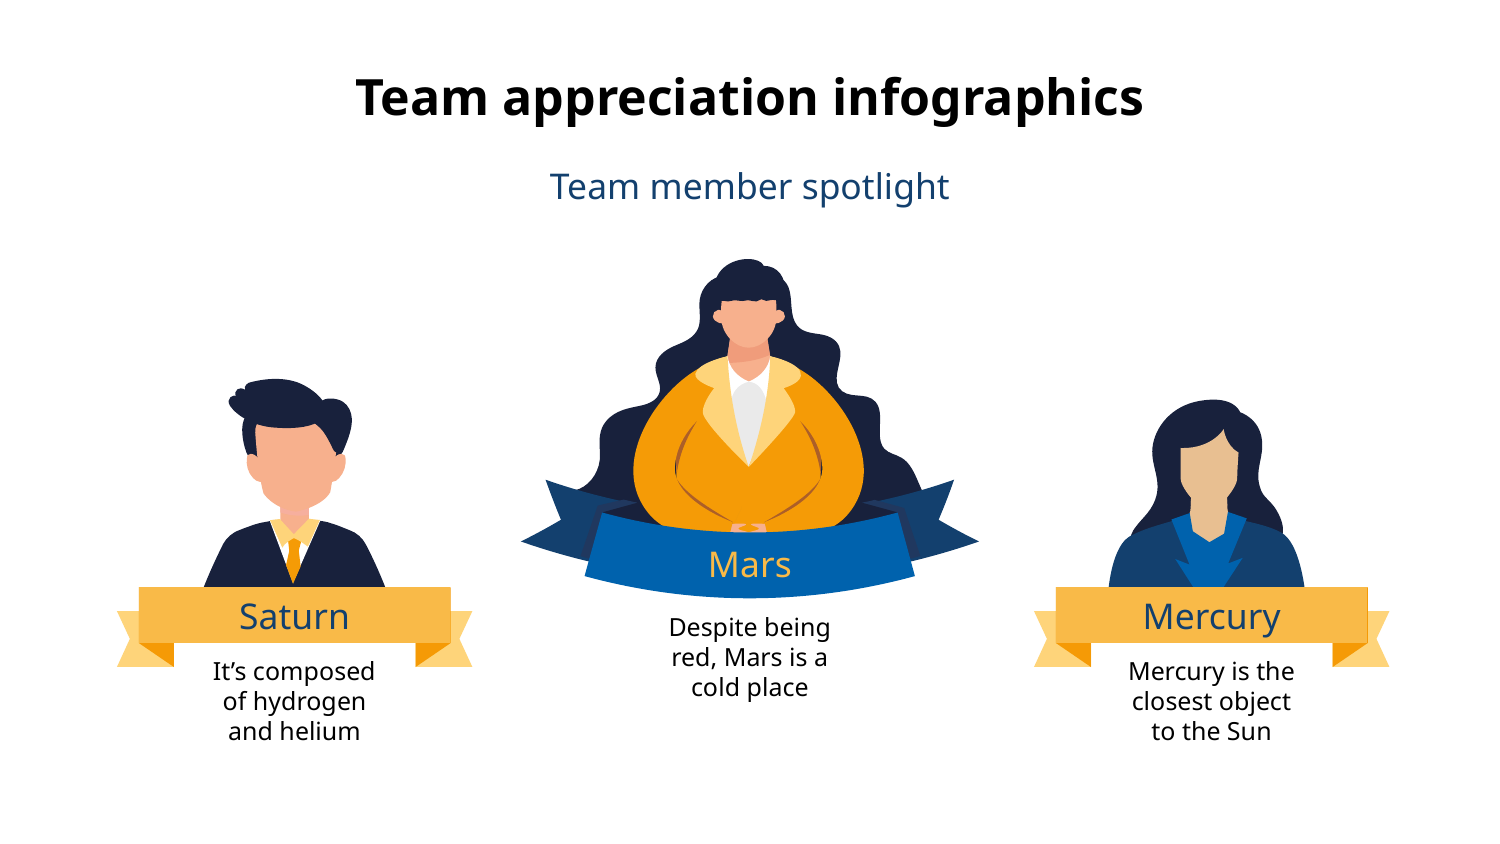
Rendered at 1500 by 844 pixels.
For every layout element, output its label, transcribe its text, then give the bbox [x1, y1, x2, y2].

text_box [520, 258, 980, 599]
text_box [116, 586, 473, 668]
text_box It’s composed of hydrogen and helium [190, 676, 399, 745]
text_box Team member spotlight [348, 150, 1152, 221]
text_box Despite being red, Mars is a cold place [646, 612, 854, 700]
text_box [1033, 586, 1390, 668]
text_box Mercury is the closest object to the Sun [1107, 676, 1316, 745]
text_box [1107, 399, 1306, 585]
title Team appreciation infographics [29, 50, 1471, 145]
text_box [199, 378, 390, 585]
